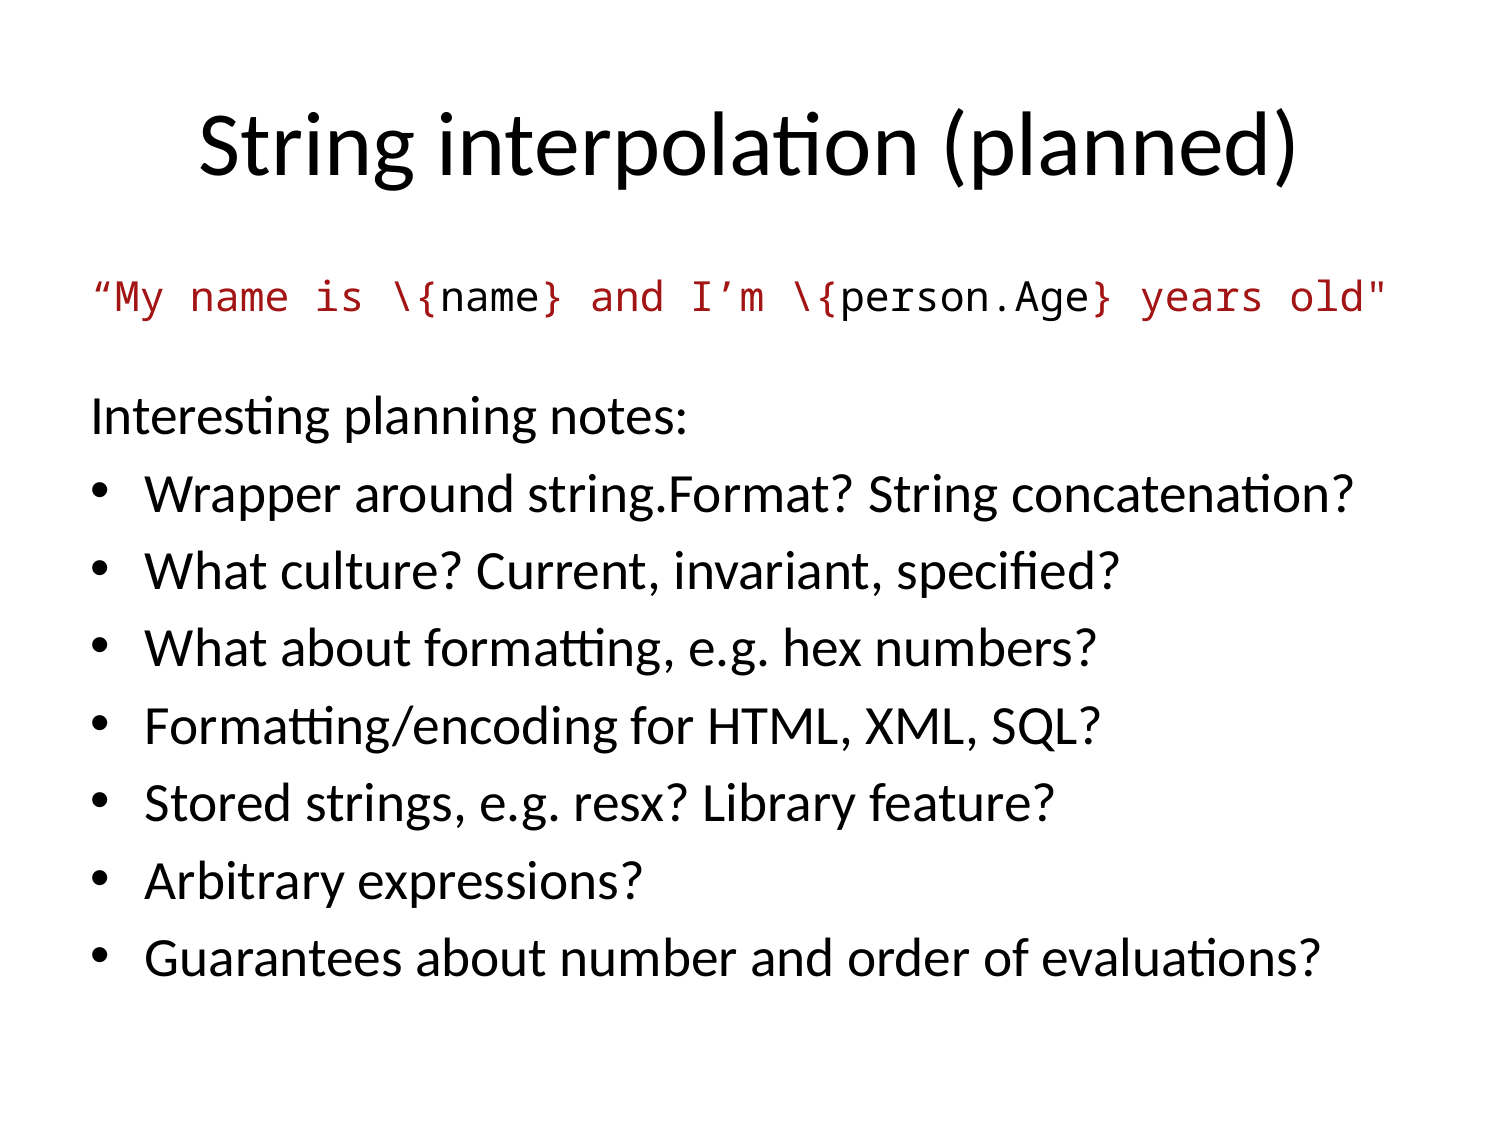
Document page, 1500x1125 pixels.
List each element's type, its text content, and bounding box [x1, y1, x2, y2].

title String interpolation (planned) [75, 45, 1425, 233]
list “My name is \{name} and I’m \{person.Age} years old" Interesting planning notes: Wrapper around string.Format? String concatenation? What culture? Current, invariant, specified? What about formatting, e.g. hex numbers? Formatting/encoding for HTML, XML, SQL? Stored strings, e.g. resx? Library feature? Arbitrary expressions? Guarantees about number and order of evaluations? [75, 262, 1425, 1005]
